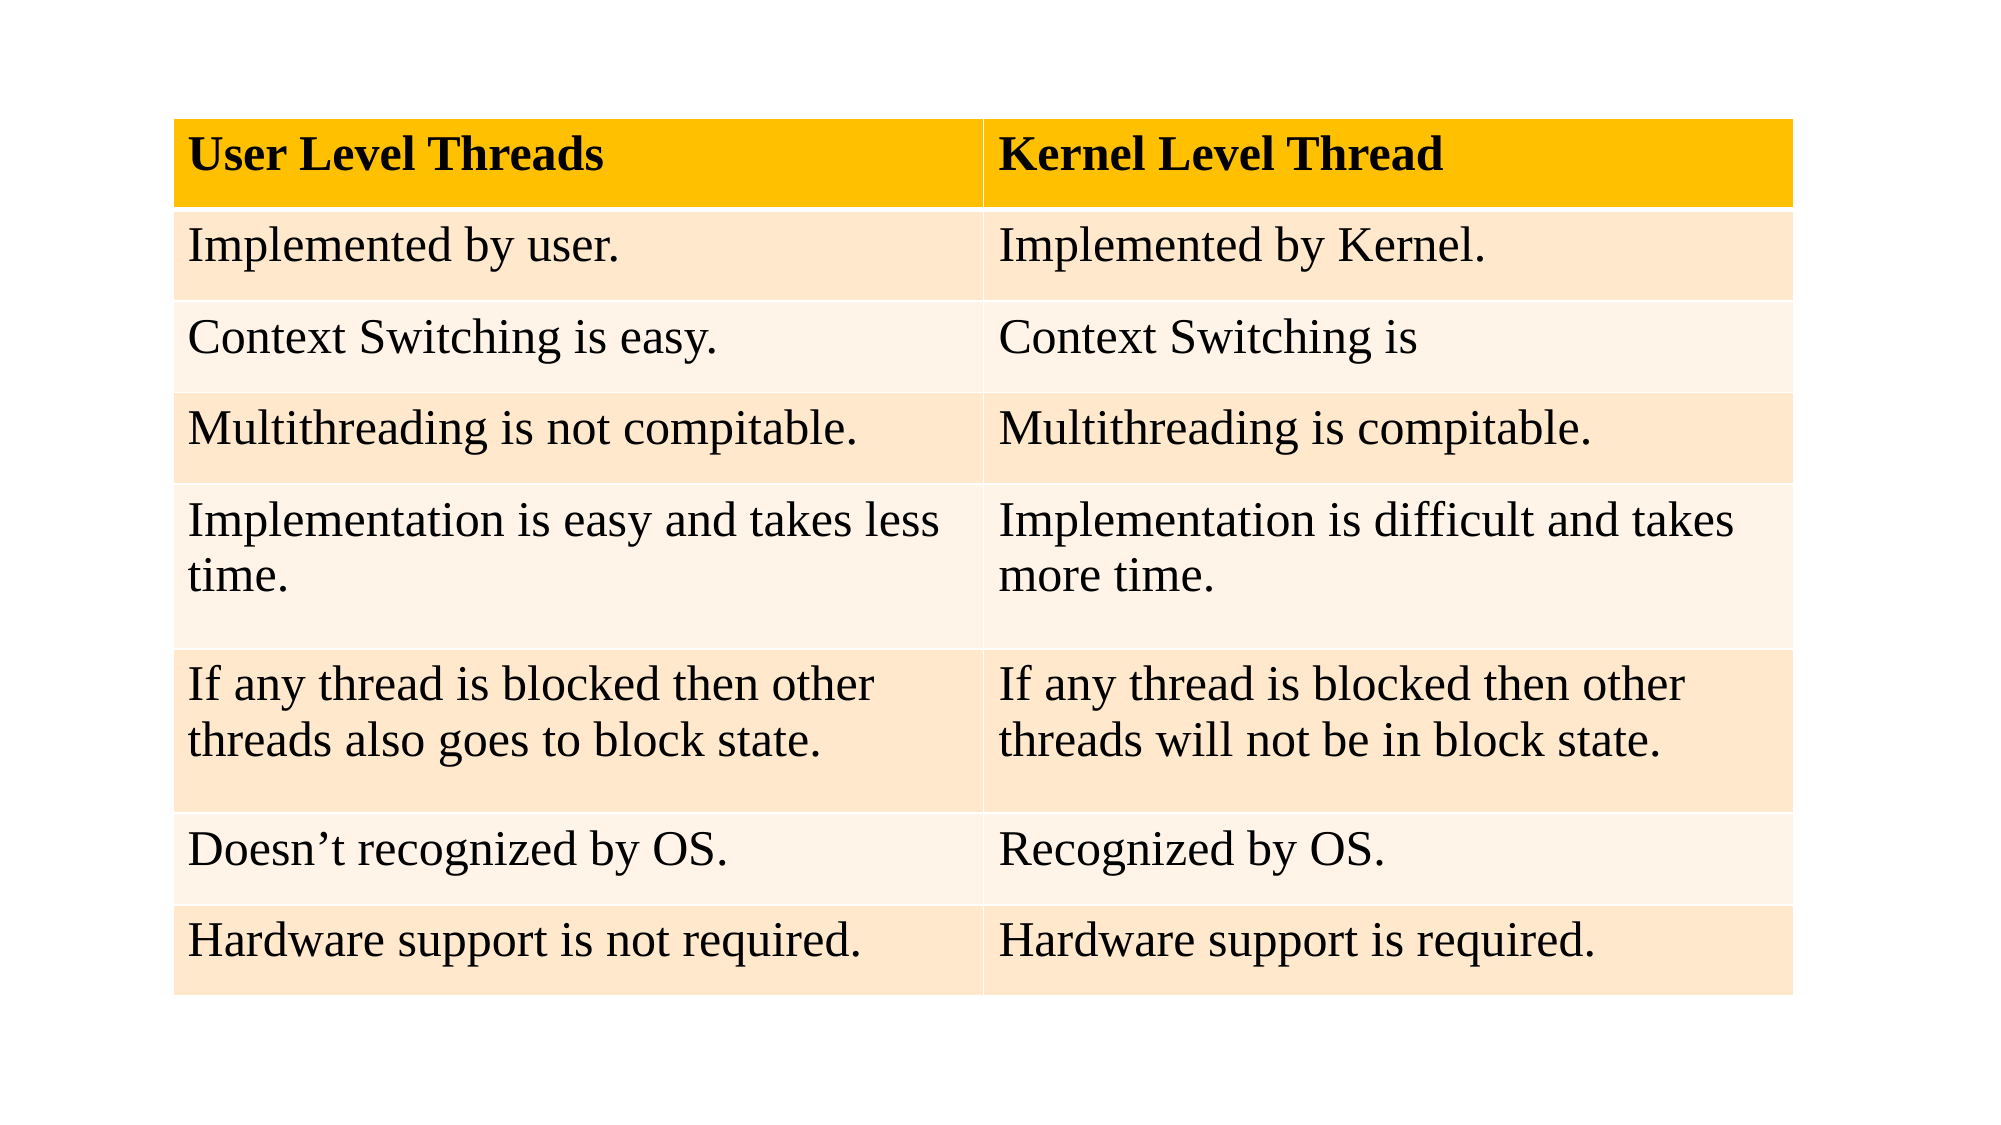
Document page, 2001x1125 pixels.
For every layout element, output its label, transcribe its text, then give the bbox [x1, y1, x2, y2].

table_header User Level Threads [174, 119, 983, 207]
table_cell Implemented by Kernel. [984, 212, 1793, 300]
table_cell Context Switching is [984, 302, 1793, 392]
table_cell Hardware support is not required. [174, 906, 983, 995]
table_cell Hardware support is required. [984, 906, 1793, 995]
table_cell If any thread is blocked then other threads also goes to block state. [174, 650, 983, 812]
table_cell Recognized by OS. [984, 814, 1793, 904]
table_cell Doesn’t recognized by OS. [174, 814, 983, 904]
table_cell Context Switching is easy. [174, 302, 983, 392]
table_cell Implemented by user. [174, 212, 983, 300]
table_cell Implementation is difficult and takes more time. [984, 485, 1793, 648]
table_cell Multithreading is not compitable. [174, 393, 983, 483]
table_cell Implementation is easy and takes less time. [174, 485, 983, 648]
table_cell If any thread is blocked then other threads will not be in block state. [984, 650, 1793, 812]
table_header Kernel Level Thread [984, 119, 1793, 207]
table_cell Multithreading is compitable. [984, 393, 1793, 483]
